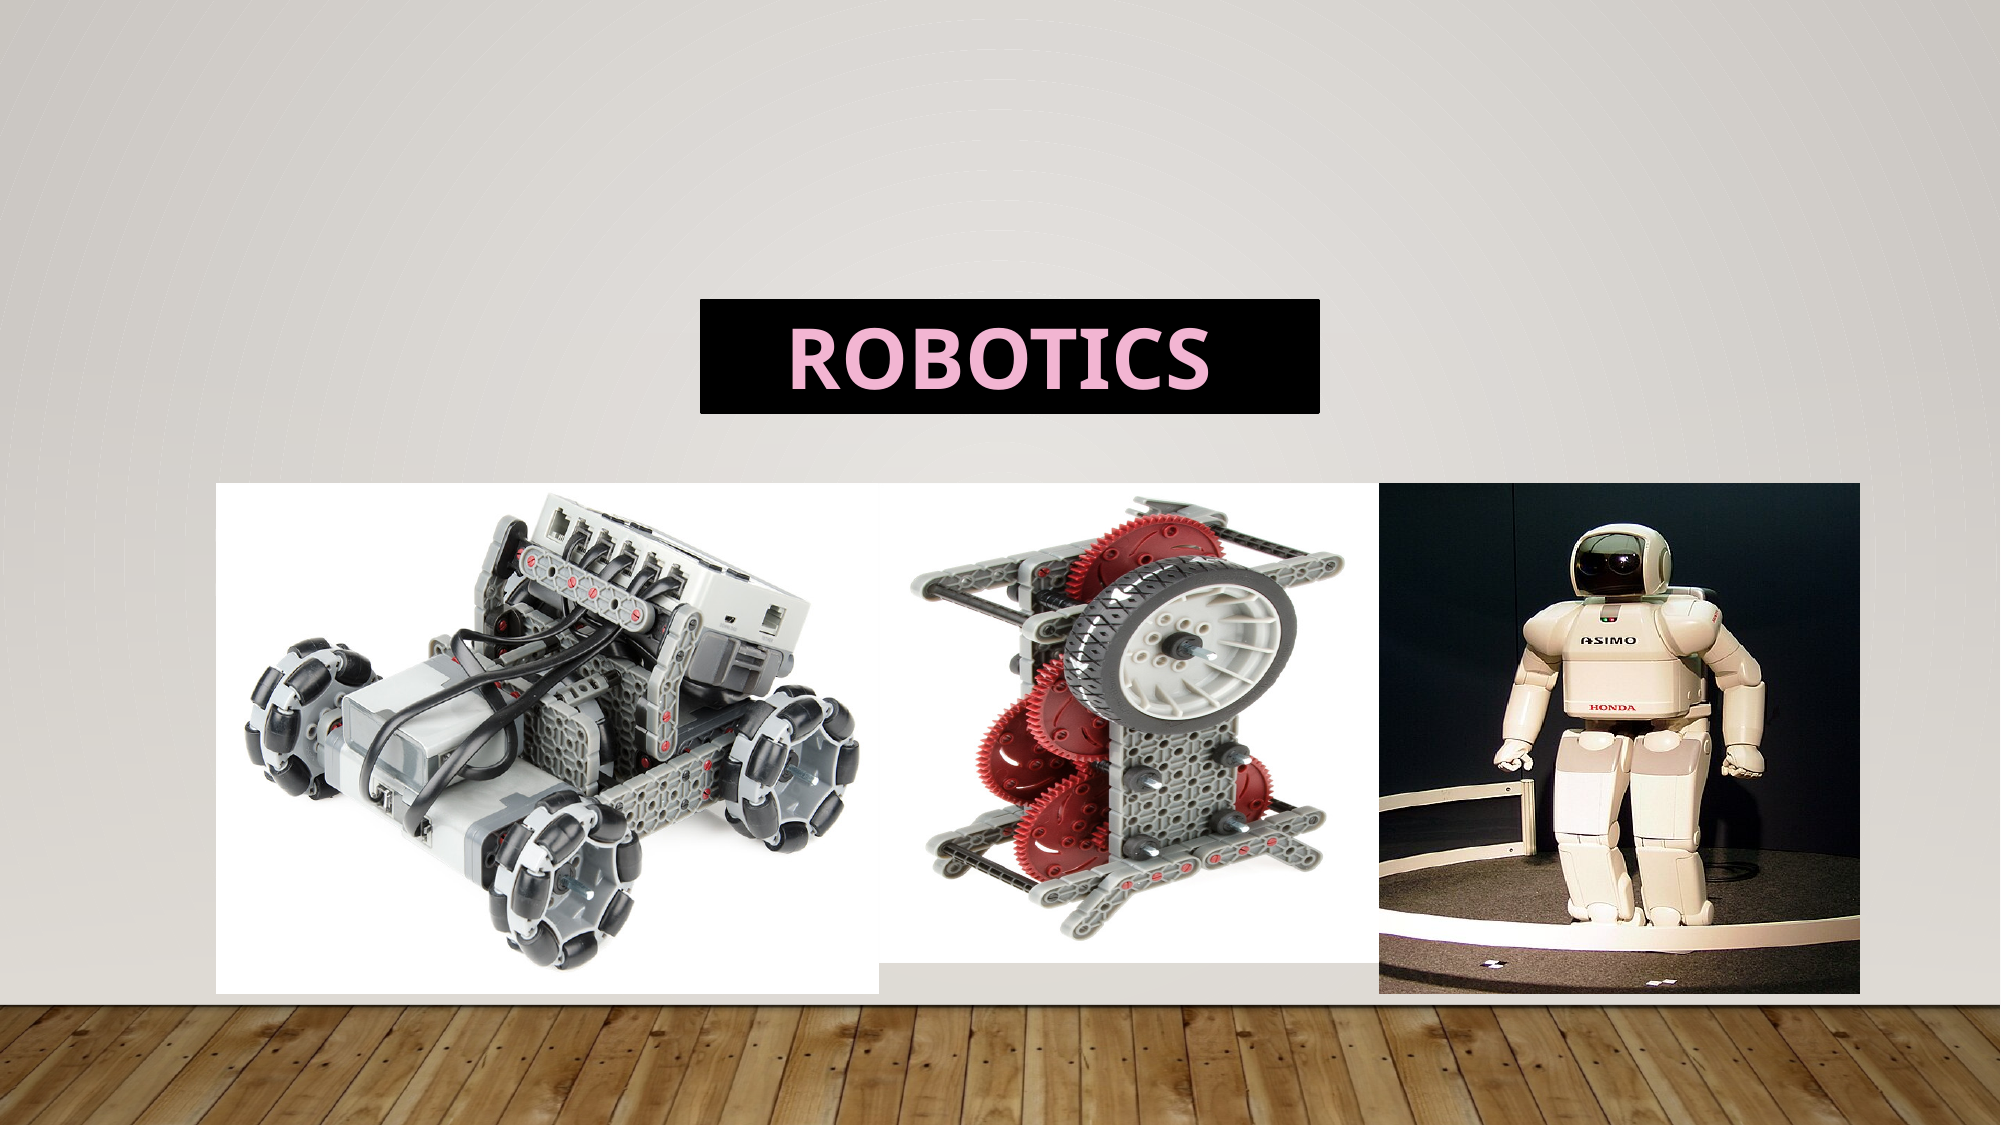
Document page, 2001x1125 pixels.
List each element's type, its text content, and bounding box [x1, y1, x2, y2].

picture [216, 483, 1861, 994]
text_box ROBOTICS [700, 299, 1320, 414]
picture [0, 1005, 2000, 1125]
